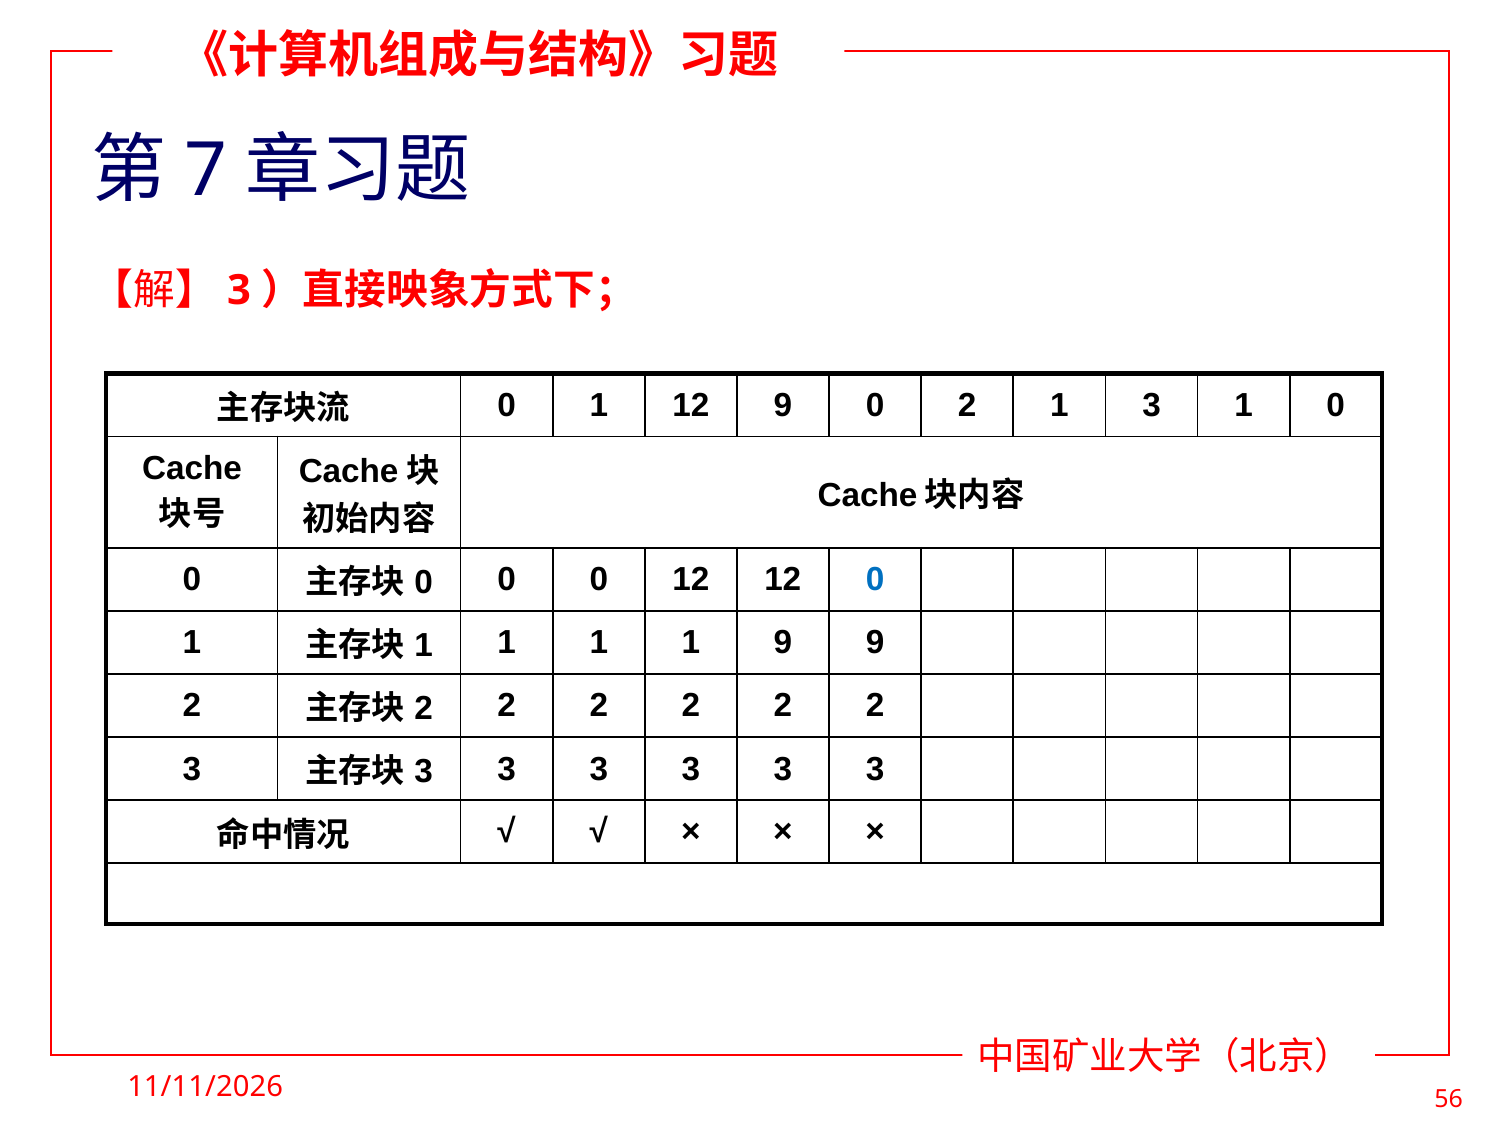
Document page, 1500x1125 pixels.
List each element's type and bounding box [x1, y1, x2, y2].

table_header [922, 376, 1012, 436]
table_cell [646, 738, 736, 799]
table_cell [1106, 675, 1197, 736]
table_header [1106, 376, 1197, 436]
table_cell [1291, 738, 1380, 799]
table_cell [461, 549, 552, 610]
table_cell [1291, 801, 1380, 862]
table_cell [554, 801, 644, 862]
table_cell [108, 801, 460, 862]
table_cell [738, 612, 828, 673]
table_cell [738, 549, 828, 610]
title [76, 111, 1435, 219]
table_cell [1106, 738, 1197, 799]
table_header [554, 376, 644, 436]
table_cell [1198, 549, 1289, 610]
table_cell [461, 675, 552, 736]
table_cell [830, 675, 920, 736]
table_cell [738, 675, 828, 736]
table_header [461, 376, 552, 436]
table_header [1014, 376, 1105, 436]
table_cell [1014, 738, 1105, 799]
table_cell [1198, 738, 1289, 799]
table_cell [278, 437, 460, 547]
table_cell [554, 612, 644, 673]
table_cell [922, 549, 1012, 610]
table_cell [278, 675, 460, 736]
table_cell [922, 738, 1012, 799]
table_cell [1014, 549, 1105, 610]
table_header [738, 376, 828, 436]
table_cell [1291, 612, 1380, 673]
table_cell [646, 612, 736, 673]
table_cell [1106, 549, 1197, 610]
table_cell [108, 864, 1380, 922]
table_cell [830, 738, 920, 799]
table_cell [554, 549, 644, 610]
table_cell [646, 675, 736, 736]
table_cell [830, 612, 920, 673]
table_header [108, 376, 460, 436]
table_cell [278, 612, 460, 673]
table_cell [1014, 612, 1105, 673]
table_cell [1014, 675, 1105, 736]
table_header [830, 376, 920, 436]
table_cell [646, 801, 736, 862]
table_cell [1198, 612, 1289, 673]
table_cell [1198, 801, 1289, 862]
table_cell [1291, 675, 1380, 736]
table_cell [108, 612, 277, 673]
table_cell [1106, 801, 1197, 862]
table_cell [922, 801, 1012, 862]
table_cell [461, 738, 552, 799]
table_cell [922, 612, 1012, 673]
table_cell [108, 738, 277, 799]
table_cell [554, 738, 644, 799]
table_cell [738, 738, 828, 799]
table_cell [646, 549, 736, 610]
table_cell [1291, 549, 1380, 610]
slide_number [112, 1050, 425, 1125]
table_cell [278, 738, 460, 799]
table_cell [461, 612, 552, 673]
subtitle [76, 230, 1435, 1004]
table_header [1291, 376, 1380, 436]
table_cell [554, 675, 644, 736]
table_header [1198, 376, 1289, 436]
table_header [646, 376, 736, 436]
table_cell [830, 549, 920, 610]
table_cell [278, 549, 460, 610]
table_cell [1014, 801, 1105, 862]
table_cell [108, 549, 277, 610]
table_cell [108, 675, 277, 736]
table_cell [922, 675, 1012, 736]
table_cell [461, 437, 1380, 547]
table_cell [738, 801, 828, 862]
table_cell [830, 801, 920, 862]
table_cell [1198, 675, 1289, 736]
table_cell [1106, 612, 1197, 673]
table_cell [108, 437, 277, 547]
table_cell [461, 801, 552, 862]
